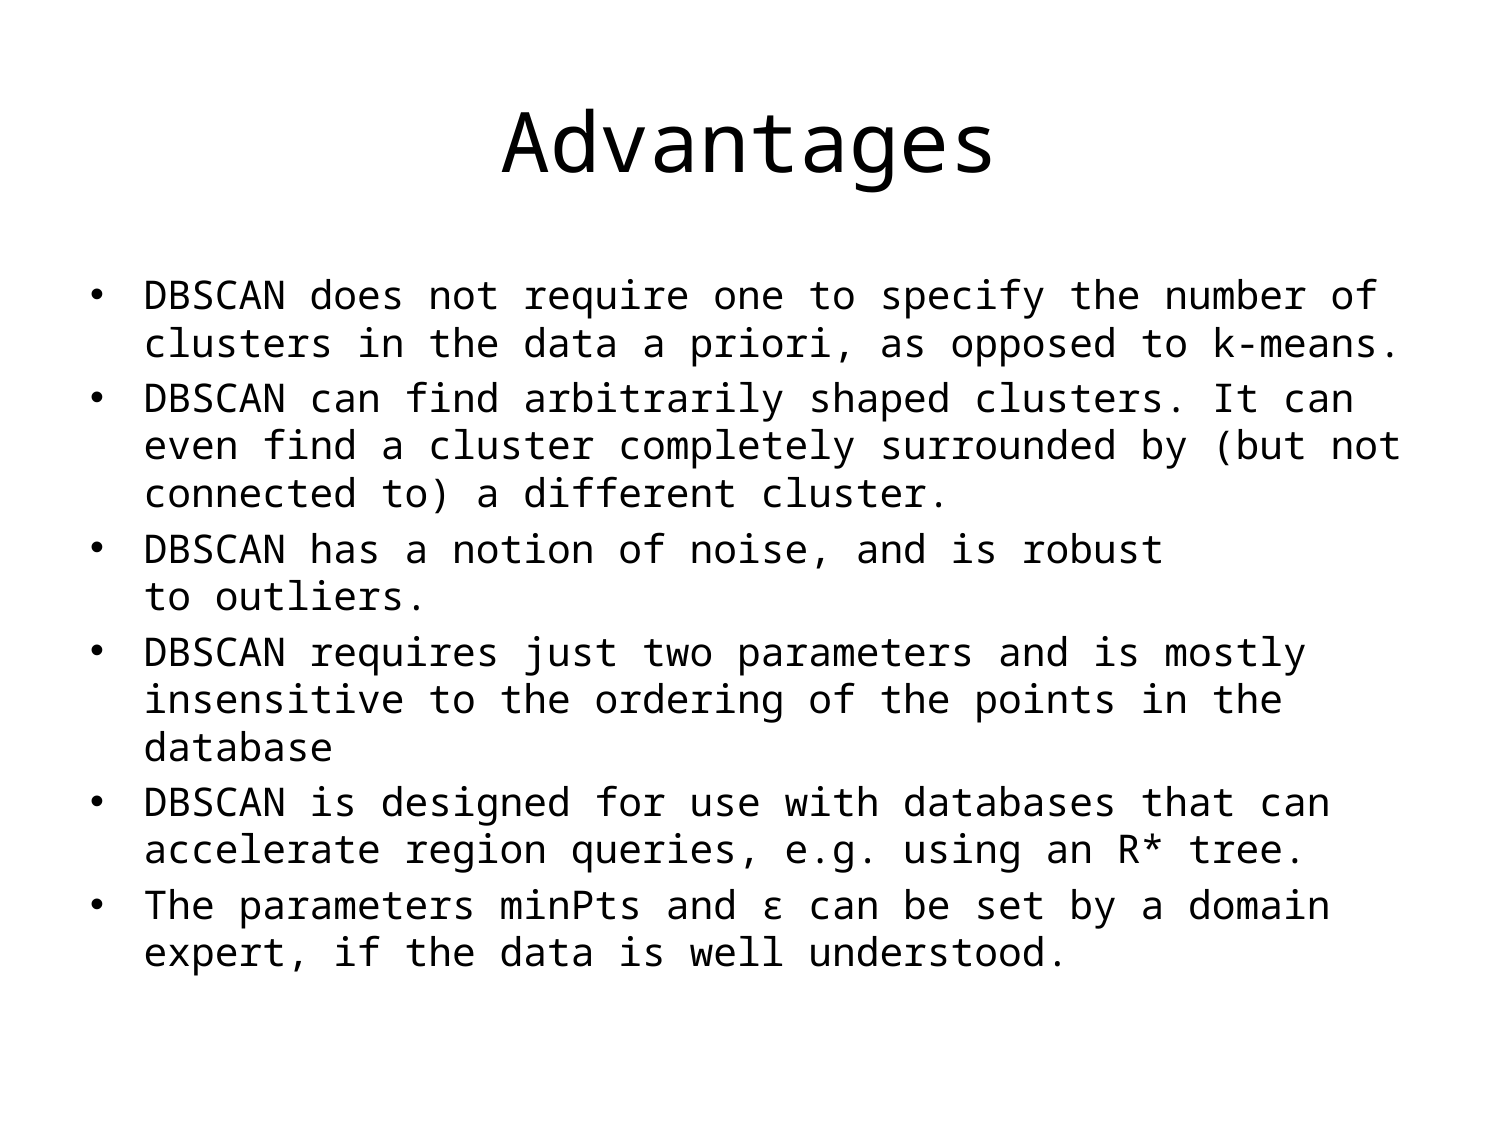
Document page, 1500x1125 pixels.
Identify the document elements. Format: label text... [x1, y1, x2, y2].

list DBSCAN does not require one to specify the number of clusters in the data a priori, as opposed to k-means. DBSCAN can find arbitrarily shaped clusters. It can even find a cluster completely surrounded by (but not connected to) a different cluster. DBSCAN has a notion of noise, and is robust to outliers. DBSCAN requires just two parameters and is mostly insensitive to the ordering of the points in the database DBSCAN is designed for use with databases that can accelerate region queries, e.g. using an R* tree. The parameters minPts and ε can be set by a domain expert, if the data is well understood. [75, 262, 1425, 1005]
title Advantages [75, 45, 1425, 233]
